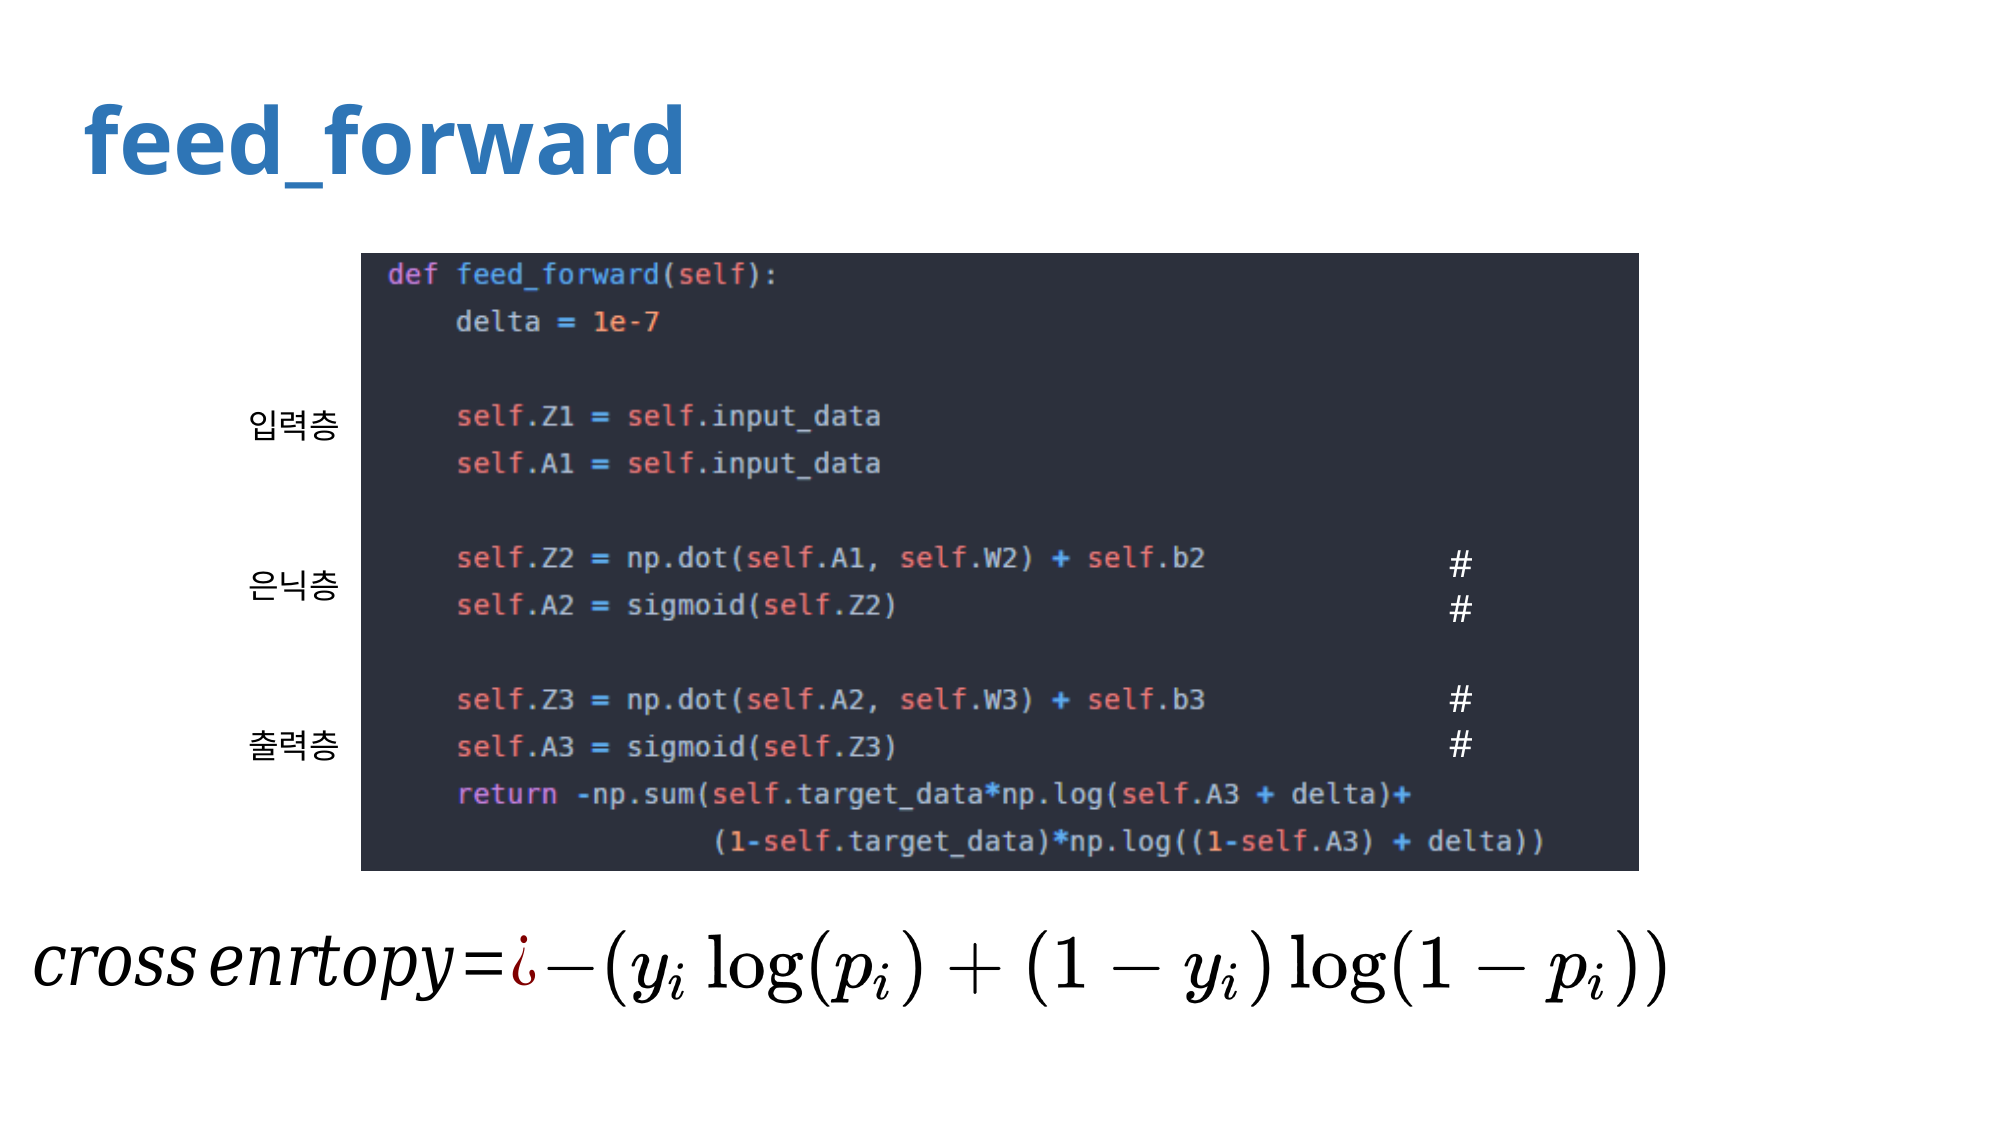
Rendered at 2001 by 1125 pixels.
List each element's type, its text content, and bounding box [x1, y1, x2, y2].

title feed_forward [68, 35, 1794, 254]
text_box 입력층 은닉층 출력층 [233, 398, 361, 773]
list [361, 253, 1639, 871]
picture [540, 923, 1673, 1015]
